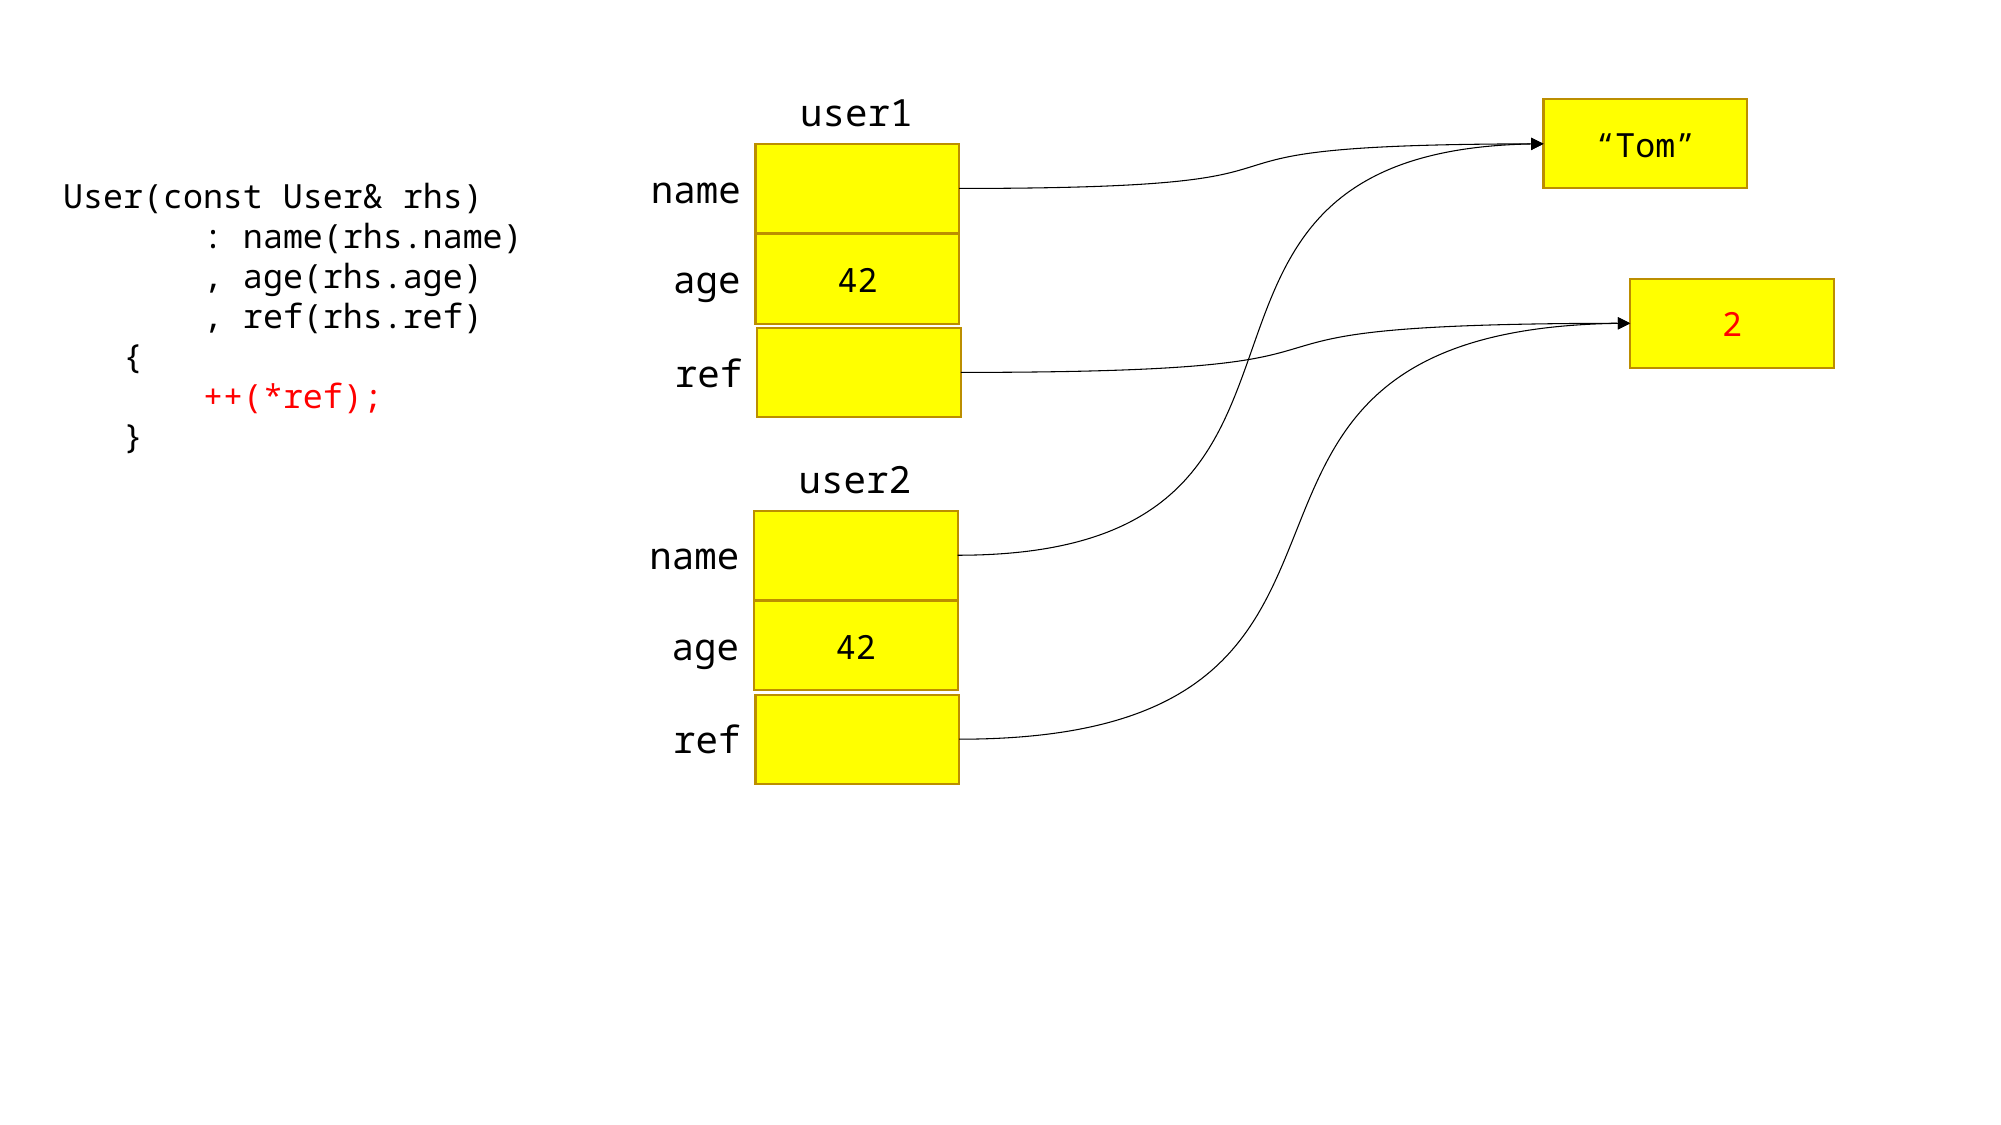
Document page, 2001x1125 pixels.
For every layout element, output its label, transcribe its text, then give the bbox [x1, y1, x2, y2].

text_box age [626, 248, 756, 309]
text_box 42 [754, 233, 957, 325]
text_box user1 [785, 81, 930, 142]
text_box [756, 327, 957, 418]
text_box [754, 143, 957, 233]
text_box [959, 323, 1631, 740]
text_box 42 [753, 600, 959, 691]
text_box user2 [783, 448, 928, 509]
text_box name [625, 158, 756, 218]
text_box age [612, 615, 754, 676]
text_box [754, 694, 960, 785]
text_box User(const User& rhs) : name(rhs.name) , age(rhs.age) , ref(rhs.ref) { ++(*ref); } [28, 168, 626, 463]
text_box ref [626, 342, 757, 402]
text_box [753, 510, 959, 600]
text_box 2 [1629, 278, 1835, 369]
text_box “Tom” [1542, 98, 1748, 189]
text_box ref [614, 708, 756, 769]
text_box name [623, 524, 754, 585]
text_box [957, 143, 1544, 556]
